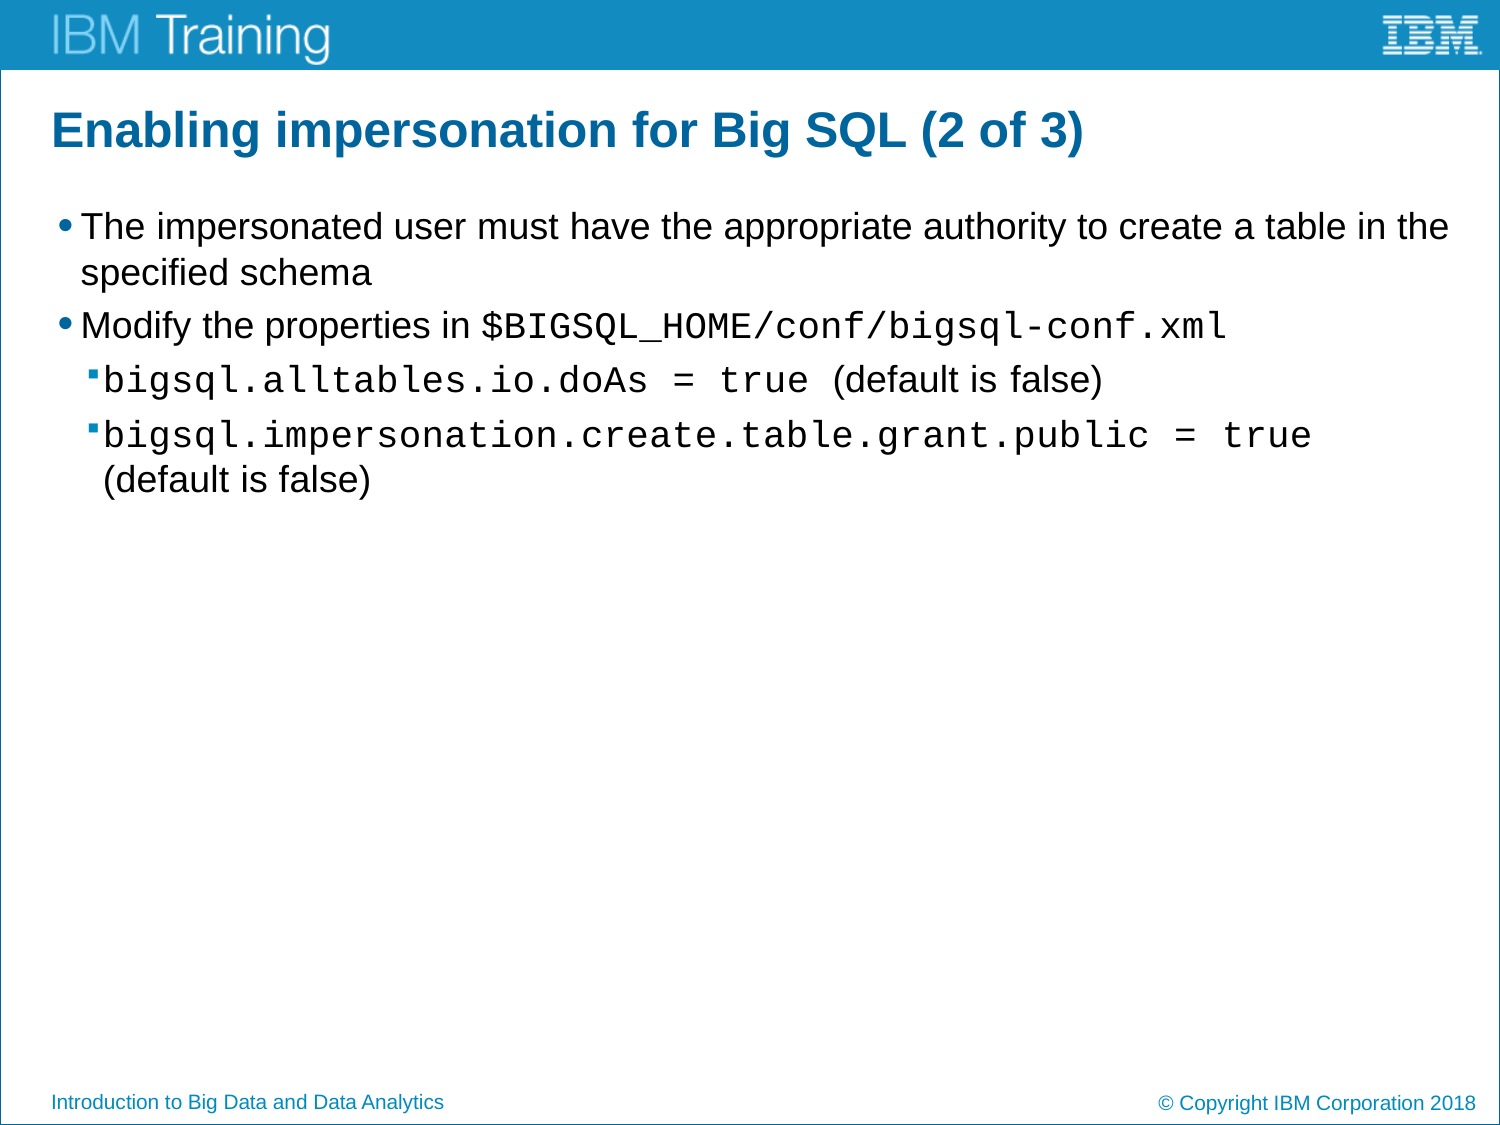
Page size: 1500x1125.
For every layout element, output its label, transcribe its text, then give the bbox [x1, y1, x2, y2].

picture [0, 0, 1500, 70]
picture [1158, 1095, 1166, 1109]
title Enabling impersonation for Big SQL (2 of 3) [36, 75, 1485, 180]
list The impersonated user must have the appropriate authority to create a table in the specified schema Modify the properties in $BIGSQL_HOME/conf/bigsql-conf.xml bigsql.alltables.io.doAs = true (default is false) bigsql.impersonation.create.table.grant.public = true (default is false) [38, 195, 1484, 1074]
picture [1167, 1096, 1173, 1109]
